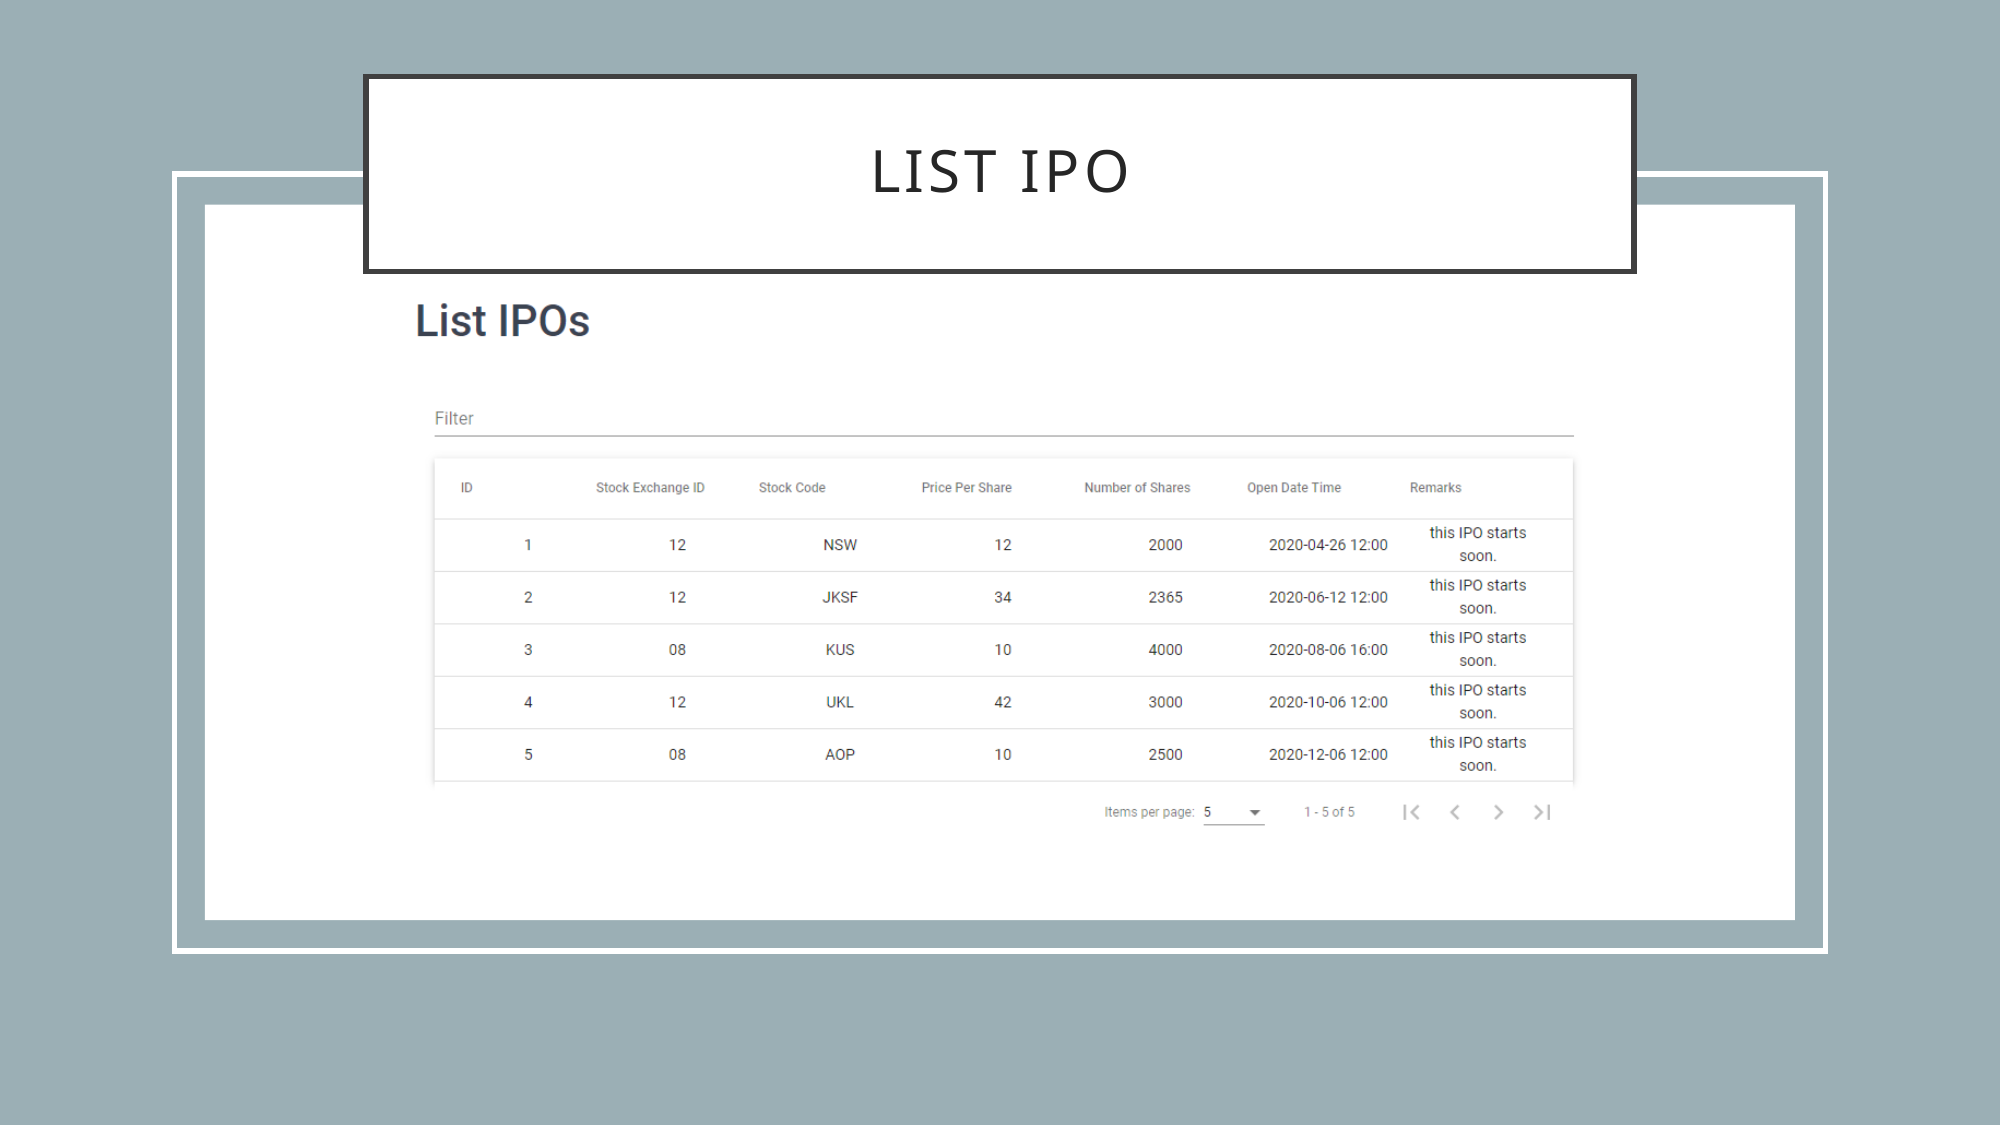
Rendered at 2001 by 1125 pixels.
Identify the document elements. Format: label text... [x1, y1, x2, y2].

text_box [173, 173, 1827, 952]
text_box [0, 0, 2000, 1125]
picture [391, 287, 1609, 942]
text_box List ipo [366, 76, 1634, 272]
